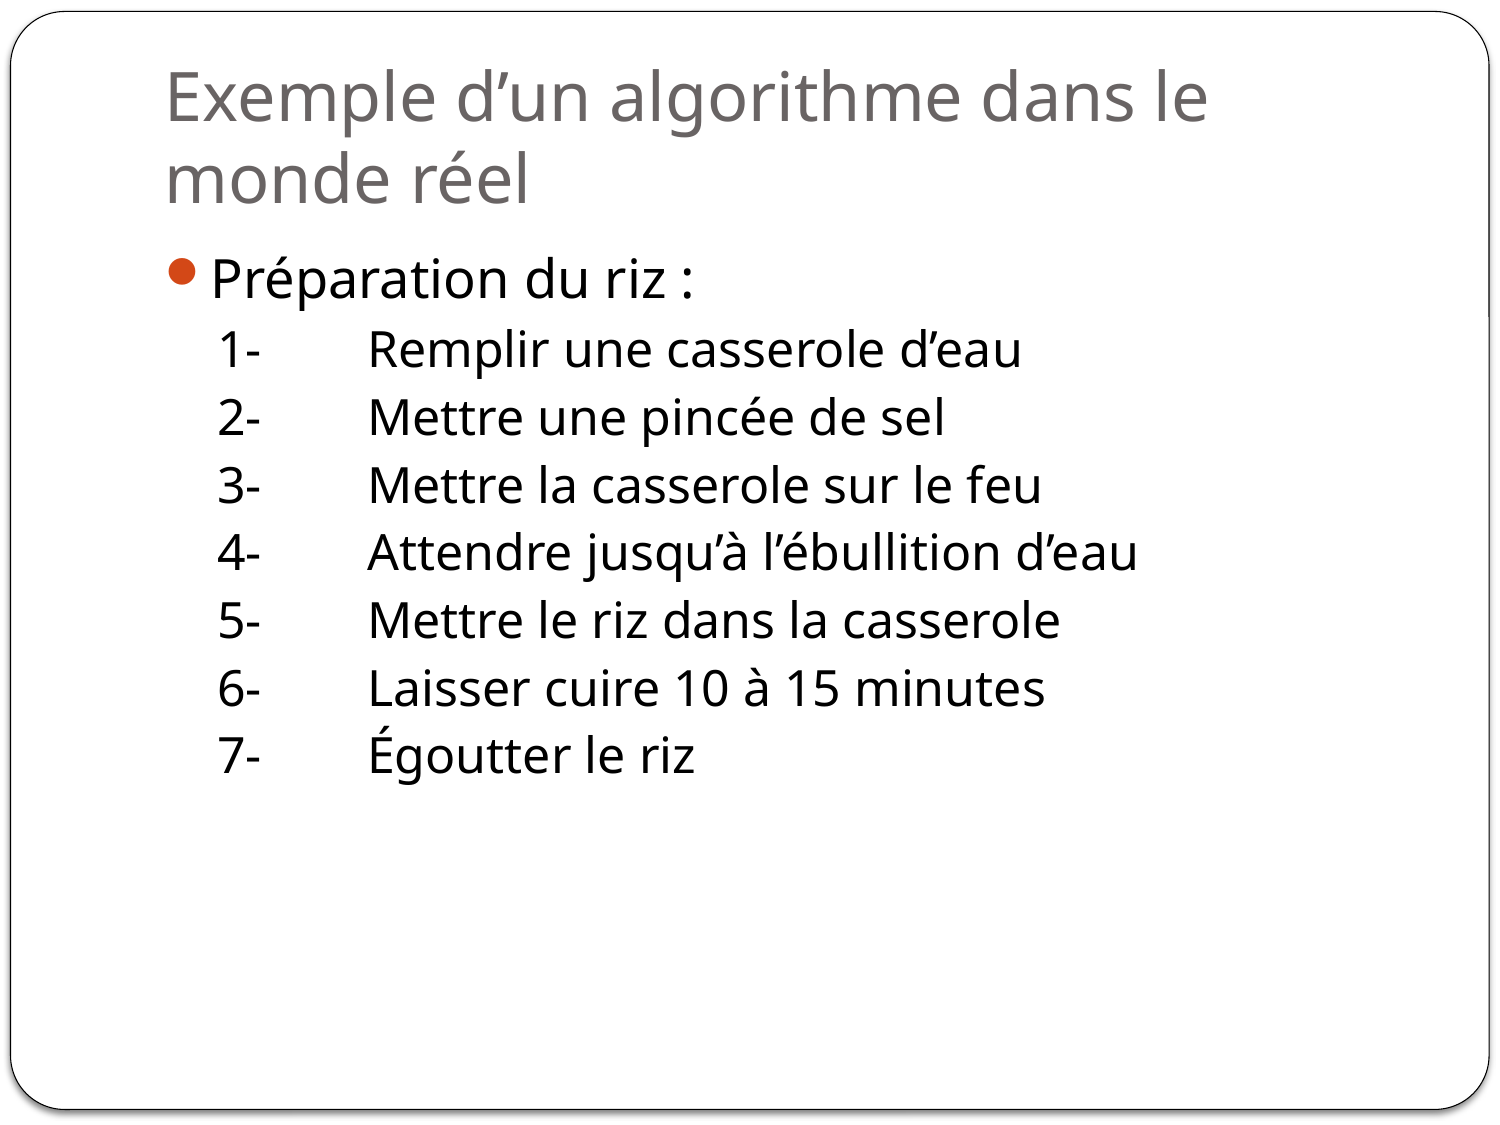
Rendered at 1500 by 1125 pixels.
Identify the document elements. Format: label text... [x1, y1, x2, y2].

title Exemple d’un algorithme dans le monde réel [150, 45, 1425, 233]
list Préparation du riz : 1- Remplir une casserole d’eau 2- Mettre une pincée de sel 3- Mettre la casserole sur le feu 4- Attendre jusqu’à l’ébullition d’eau 5- Mettre le riz dans la casserole 6- Laisser cuire 10 à 15 minutes 7- Égoutter le riz [150, 237, 1425, 988]
